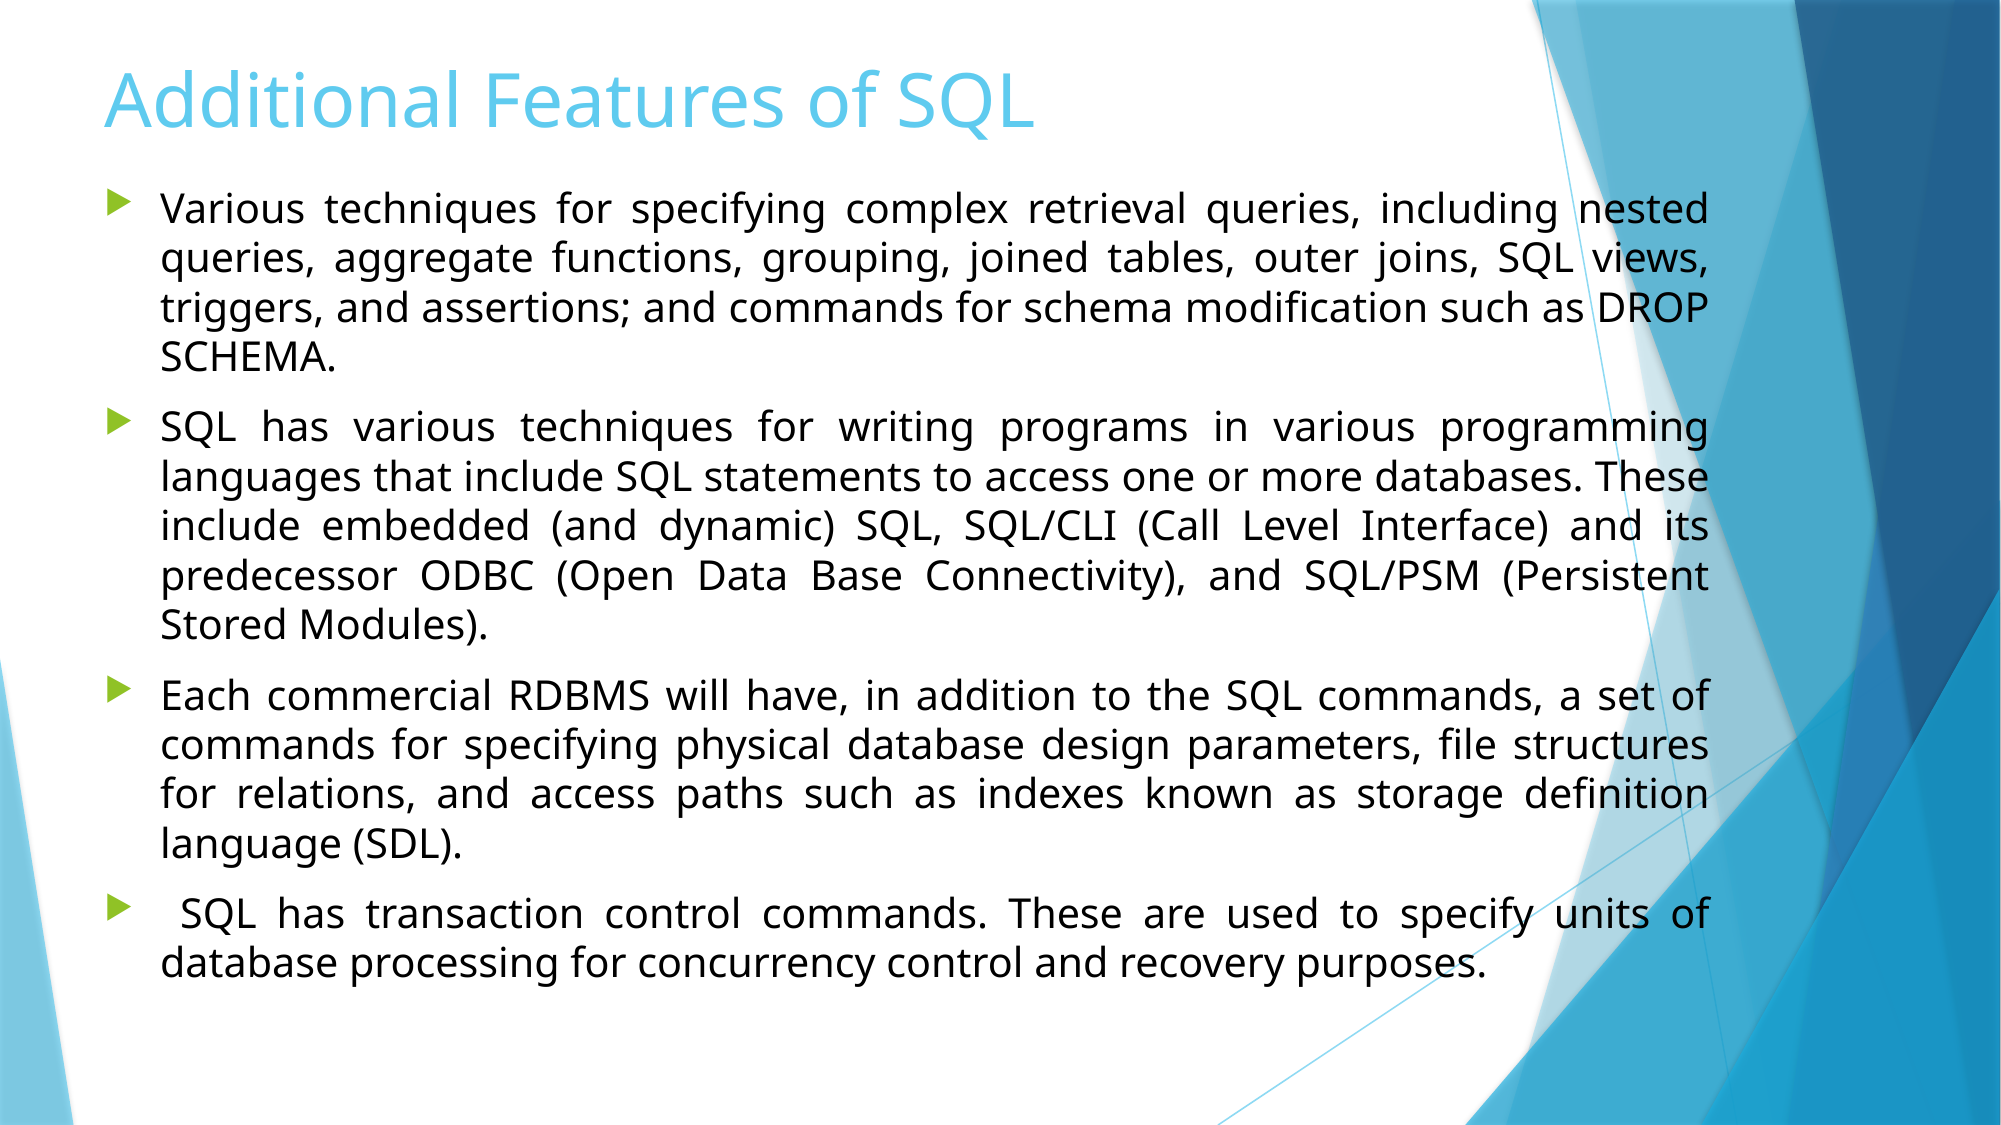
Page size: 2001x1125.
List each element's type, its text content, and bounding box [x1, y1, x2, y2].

list Various techniques for specifying complex retrieval queries, including nested queries, aggregate functions, grouping, joined tables, outer joins, SQL views, triggers, and assertions; and commands for schema modification such as DROP SCHEMA. SQL has various techniques for writing programs in various programming languages that include SQL statements to access one or more databases. These include embedded (and dynamic) SQL, SQL/CLI (Call Level Interface) and its predecessor ODBC (Open Data Base Connectivity), and SQL/PSM (Persistent Stored Modules). Each commercial RDBMS will have, in addition to the SQL commands, a set of commands for specifying physical database design parameters, file structures for relations, and access paths such as indexes known as storage definition language (SDL). SQL has transaction control commands. These are used to specify units of database processing for concurrency control and recovery purposes. [89, 174, 1725, 1000]
title Additional Features of SQL [89, 44, 1542, 174]
